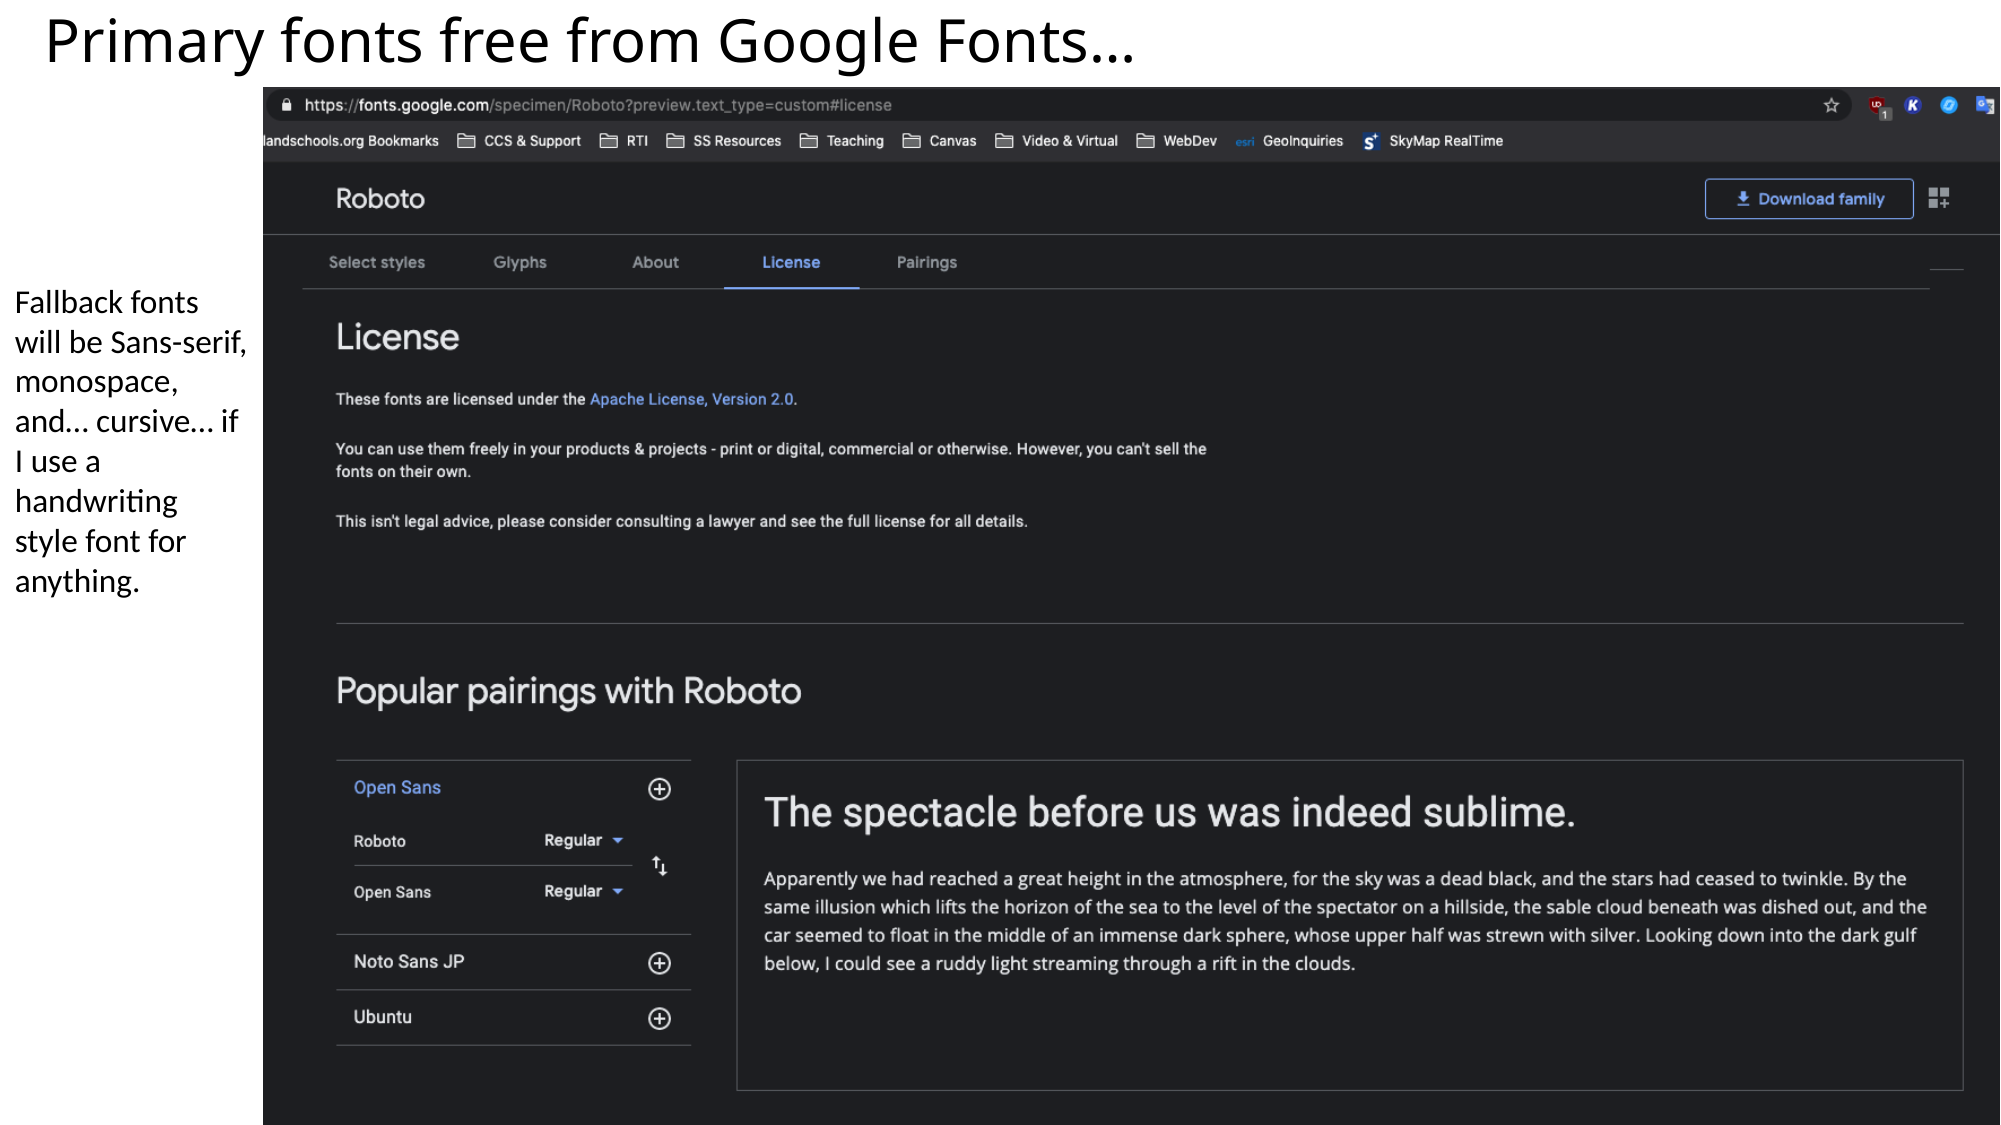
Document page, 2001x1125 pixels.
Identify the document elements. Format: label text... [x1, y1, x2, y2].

title Primary fonts free from Google Fonts… [29, 3, 1664, 85]
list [263, 87, 2000, 1125]
text_box Fallback fonts will be Sans-serif, monospace, and… cursive… if I use a handwriting style font for anything. [0, 272, 263, 652]
